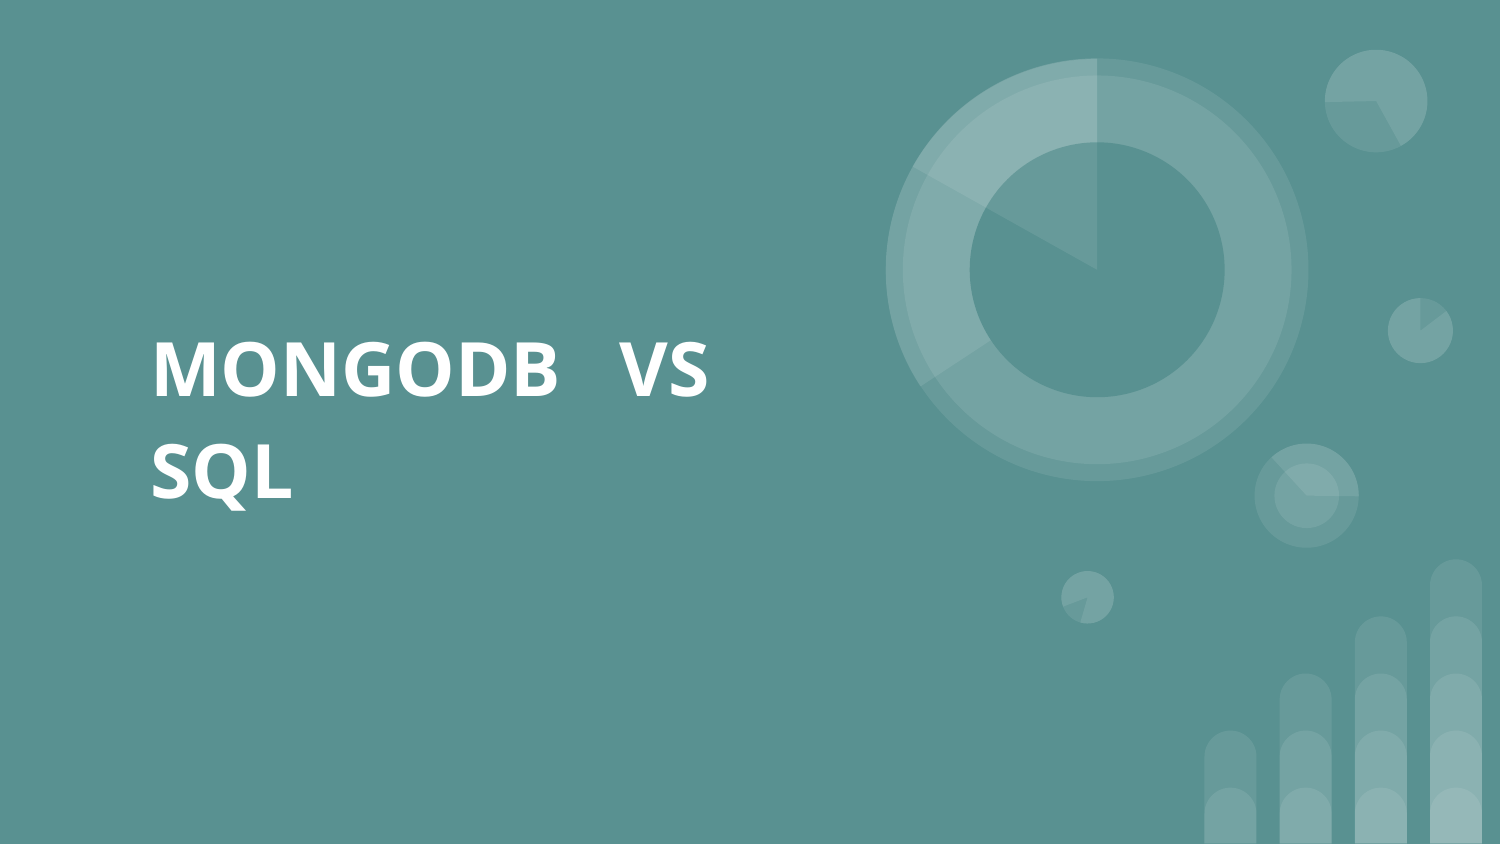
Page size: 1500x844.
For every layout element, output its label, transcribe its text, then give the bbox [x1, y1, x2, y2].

title MONGODB VS SQL [135, 264, 834, 572]
